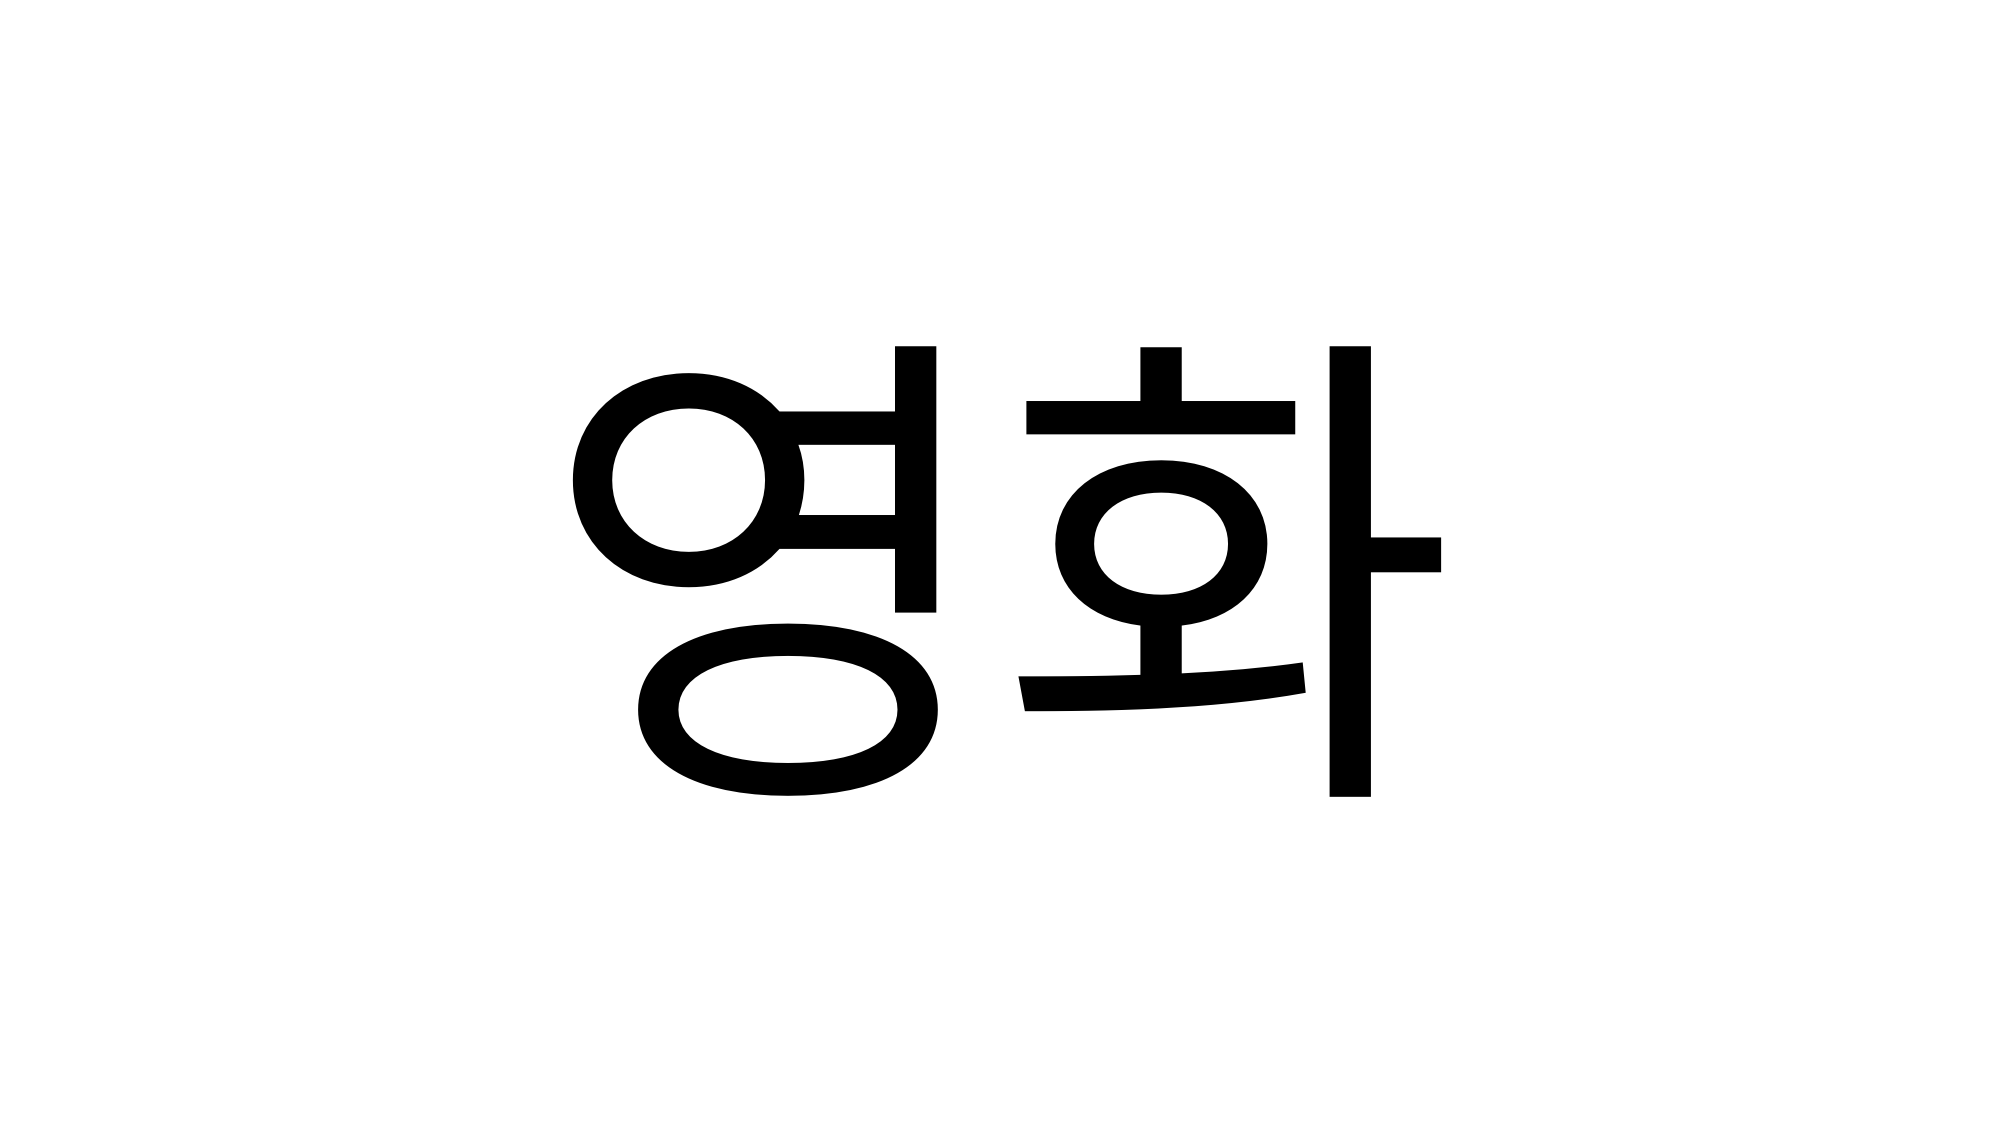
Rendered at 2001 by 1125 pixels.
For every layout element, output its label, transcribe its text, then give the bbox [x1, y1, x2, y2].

text_box 영화 [526, 253, 1474, 866]
